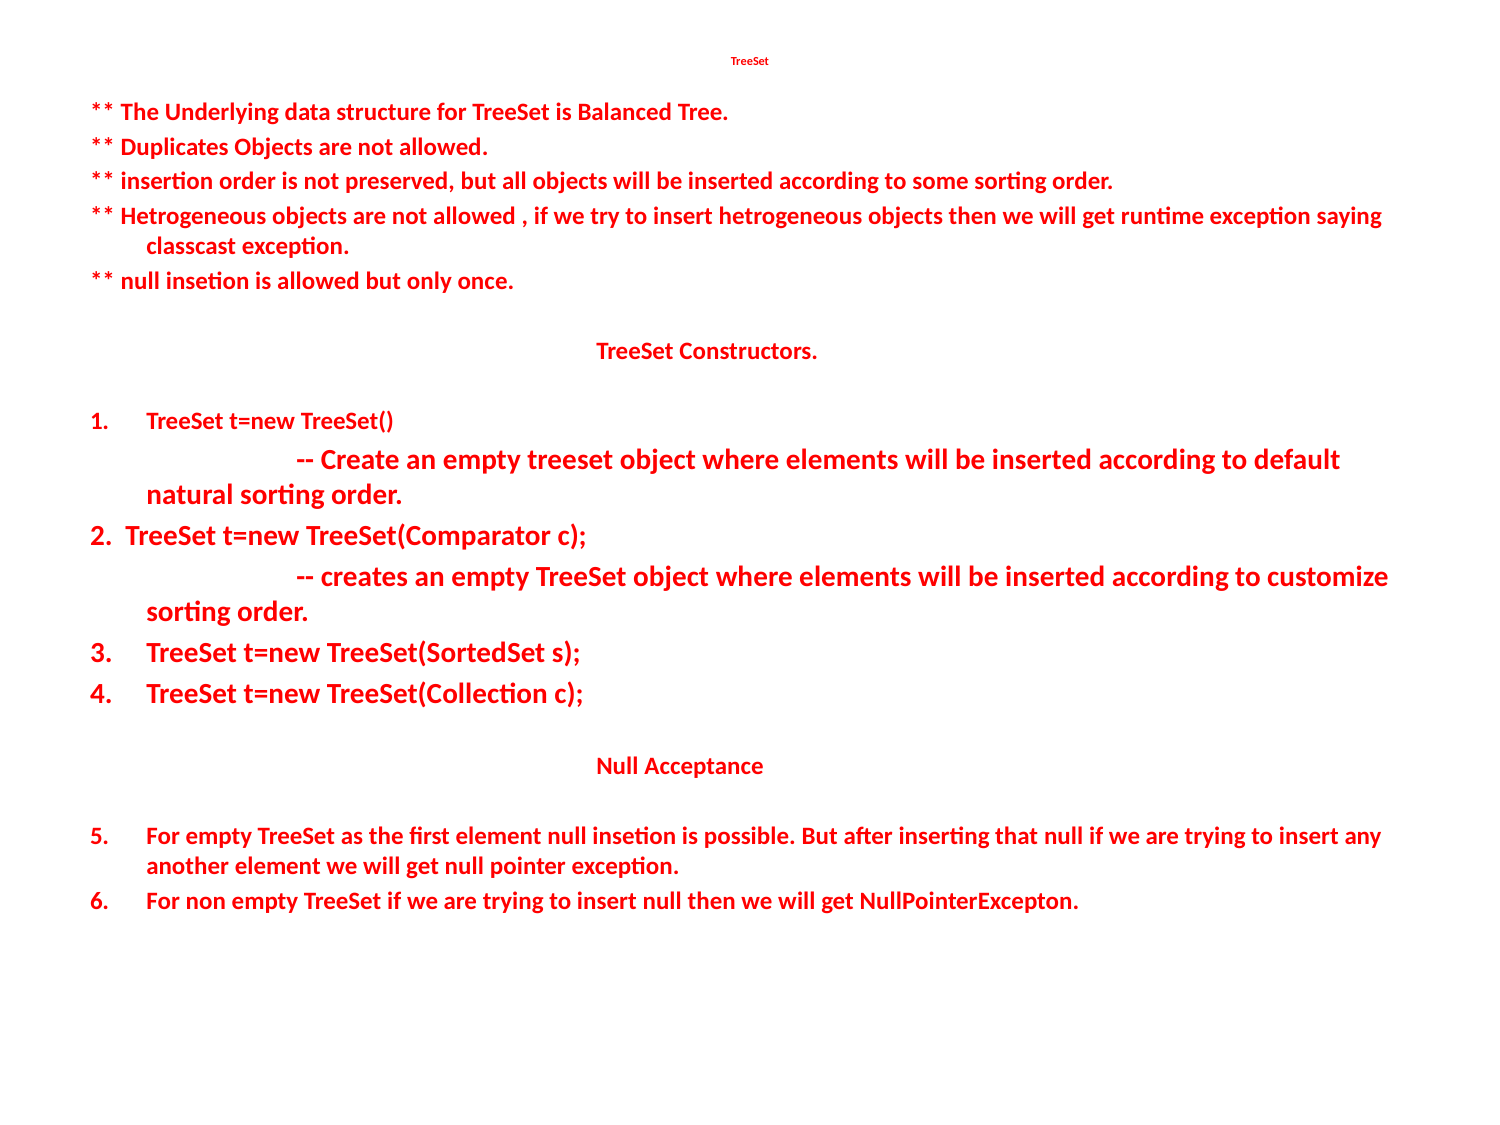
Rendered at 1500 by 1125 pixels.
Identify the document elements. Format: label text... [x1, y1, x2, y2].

list ** The Underlying data structure for TreeSet is Balanced Tree. ** Duplicates Objects are not allowed. ** insertion order is not preserved, but all objects will be inserted according to some sorting order. ** Hetrogeneous objects are not allowed , if we try to insert hetrogeneous objects then we will get runtime exception saying classcast exception. ** null insetion is allowed but only once. TreeSet Constructors. TreeSet t=new TreeSet() -- Create an empty treeset object where elements will be inserted according to default natural sorting order. 2. TreeSet t=new TreeSet(Comparator c); -- creates an empty TreeSet object where elements will be inserted according to customize sorting order. TreeSet t=new TreeSet(SortedSet s); TreeSet t=new TreeSet(Collection c); Null Acceptance For empty TreeSet as the first element null insetion is possible. But after inserting that null if we are trying to insert any another element we will get null pointer exception. For non empty TreeSet if we are trying to insert null then we will get NullPointerExcepton. [75, 87, 1425, 1063]
title TreeSet [75, 45, 1425, 75]
